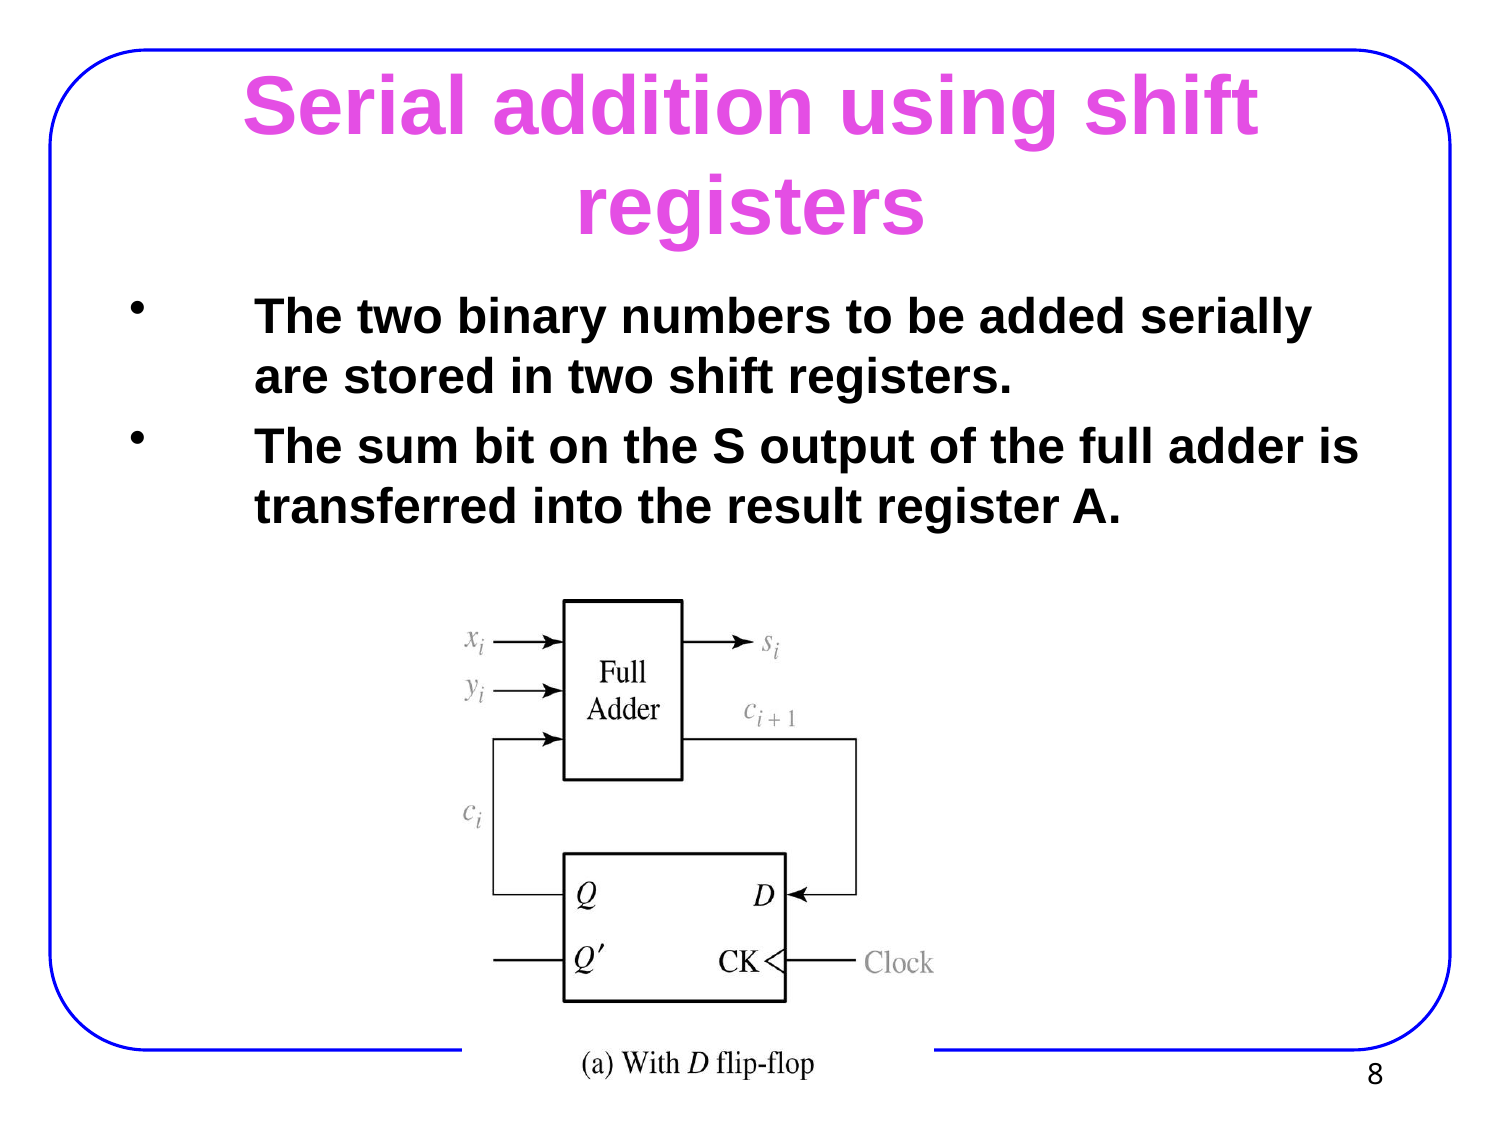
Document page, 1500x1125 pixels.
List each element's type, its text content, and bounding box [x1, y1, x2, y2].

list The two binary numbers to be added serially are stored in two shift registers. The sum bit on the S output of the full adder is transferred into the result register A. [112, 275, 1388, 663]
picture [462, 599, 935, 1080]
slide_number 8 [1352, 1047, 1444, 1103]
title Serial addition using shift registers [113, 114, 1389, 188]
